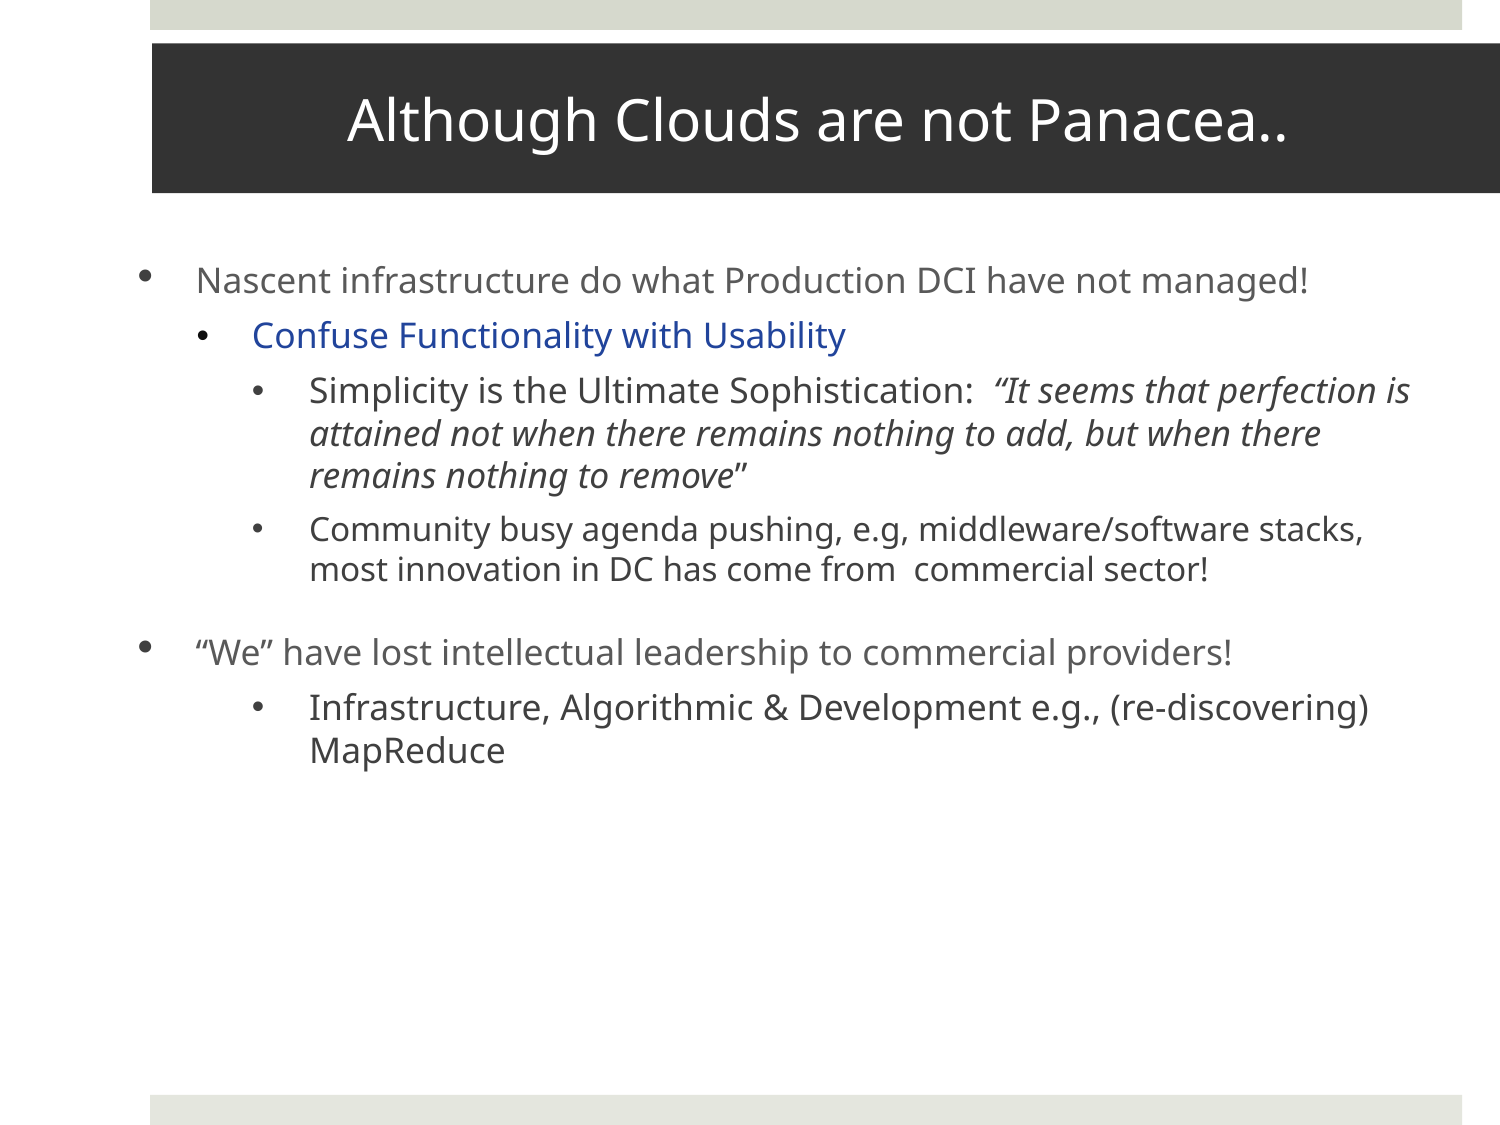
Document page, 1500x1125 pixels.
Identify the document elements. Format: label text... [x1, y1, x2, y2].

list Nascent infrastructure do what Production DCI have not managed! Confuse Functionality with Usability Simplicity is the Ultimate Sophistication: “It seems that perfection is attained not when there remains nothing to add, but when there remains nothing to remove” Community busy agenda pushing, e.g, middleware/software stacks, most innovation in DC has come from commercial sector! “We” have lost intellectual leadership to commercial providers! Infrastructure, Algorithmic & Development e.g., (re-discovering) MapReduce [124, 250, 1432, 1125]
title Although Clouds are not Panacea.. [152, 43, 1500, 194]
